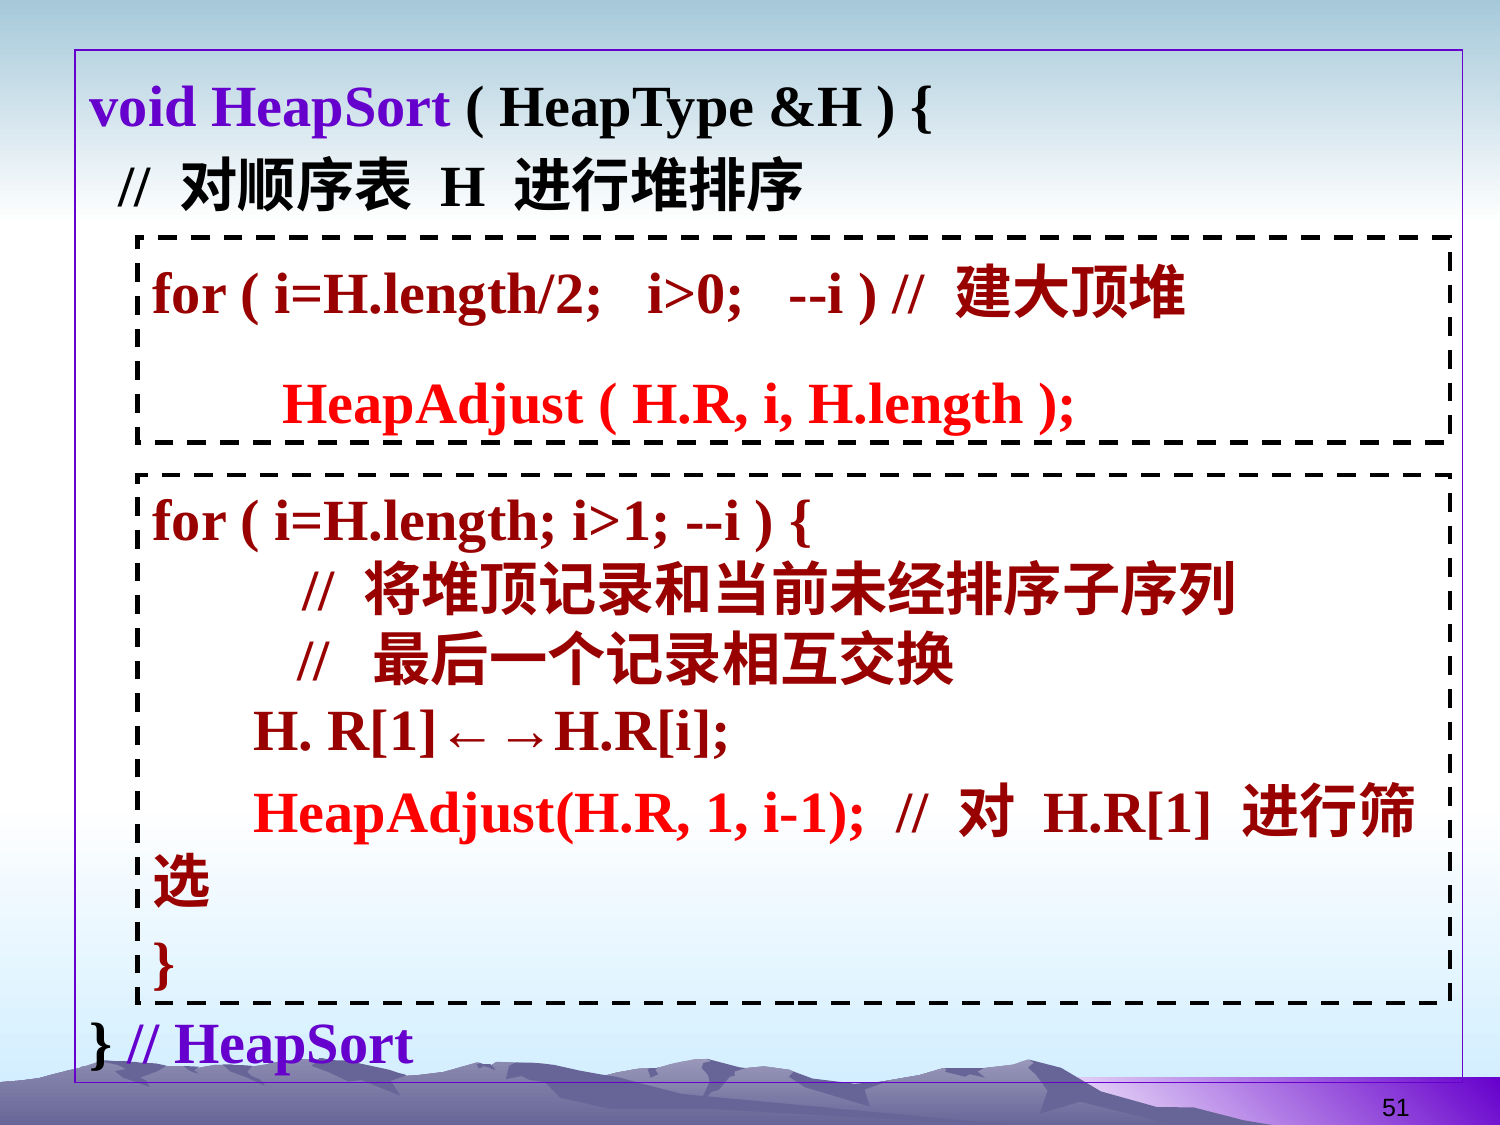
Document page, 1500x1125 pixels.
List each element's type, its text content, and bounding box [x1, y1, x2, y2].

text_box for ( i=H.length; i>1; --i ) { // 将堆顶记录和当前未经排序子序列 // 最后一个记录相互交换 H. R[1]←→H.R[i]; HeapAdjust(H.R, 1, i-1); // 对 H.R[1] 进行筛选 } [137, 474, 1450, 1003]
slide_number 51 [1074, 1083, 1426, 1125]
text_box for ( i=H.length/2; i>0; --i ) // 建大顶堆 HeapAdjust ( H.R, i, H.length ); [137, 237, 1450, 443]
text_box void HeapSort ( HeapType &H ) { // 对顺序表 H 进行堆排序 } // HeapSort [75, 49, 1463, 1083]
